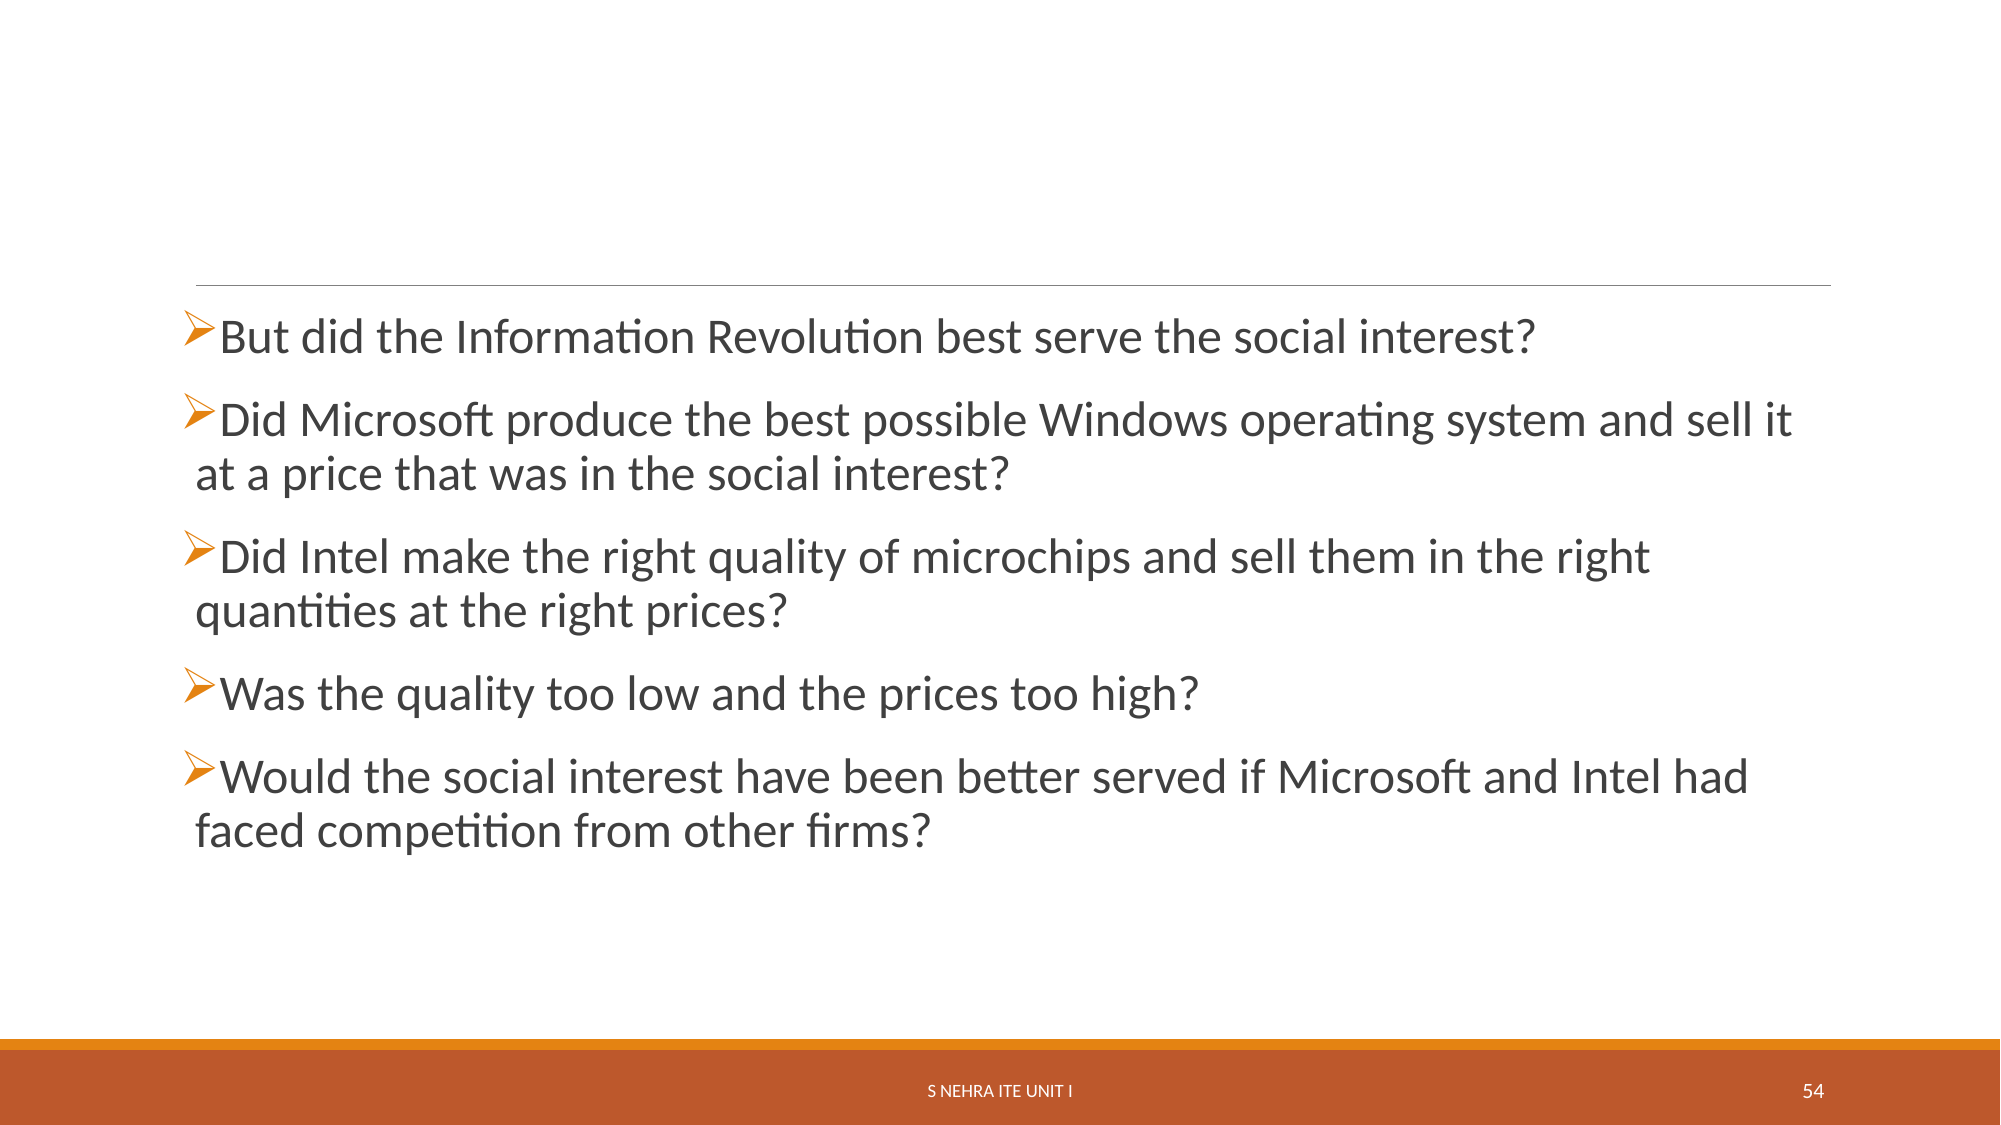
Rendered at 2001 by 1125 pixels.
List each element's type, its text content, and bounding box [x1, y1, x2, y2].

footer S Nehra ITE Unit I [604, 1059, 1396, 1120]
slide_number 54 [1624, 1059, 1840, 1120]
list But did the Information Revolution best serve the social interest? Did Microsoft produce the best possible Windows operating system and sell it at a price that was in the social interest? Did Intel make the right quality of microchips and sell them in the right quantities at the right prices? Was the quality too low and the prices too high? Would the social interest have been better served if Microsoft and Intel had faced competition from other firms? [180, 302, 1830, 963]
